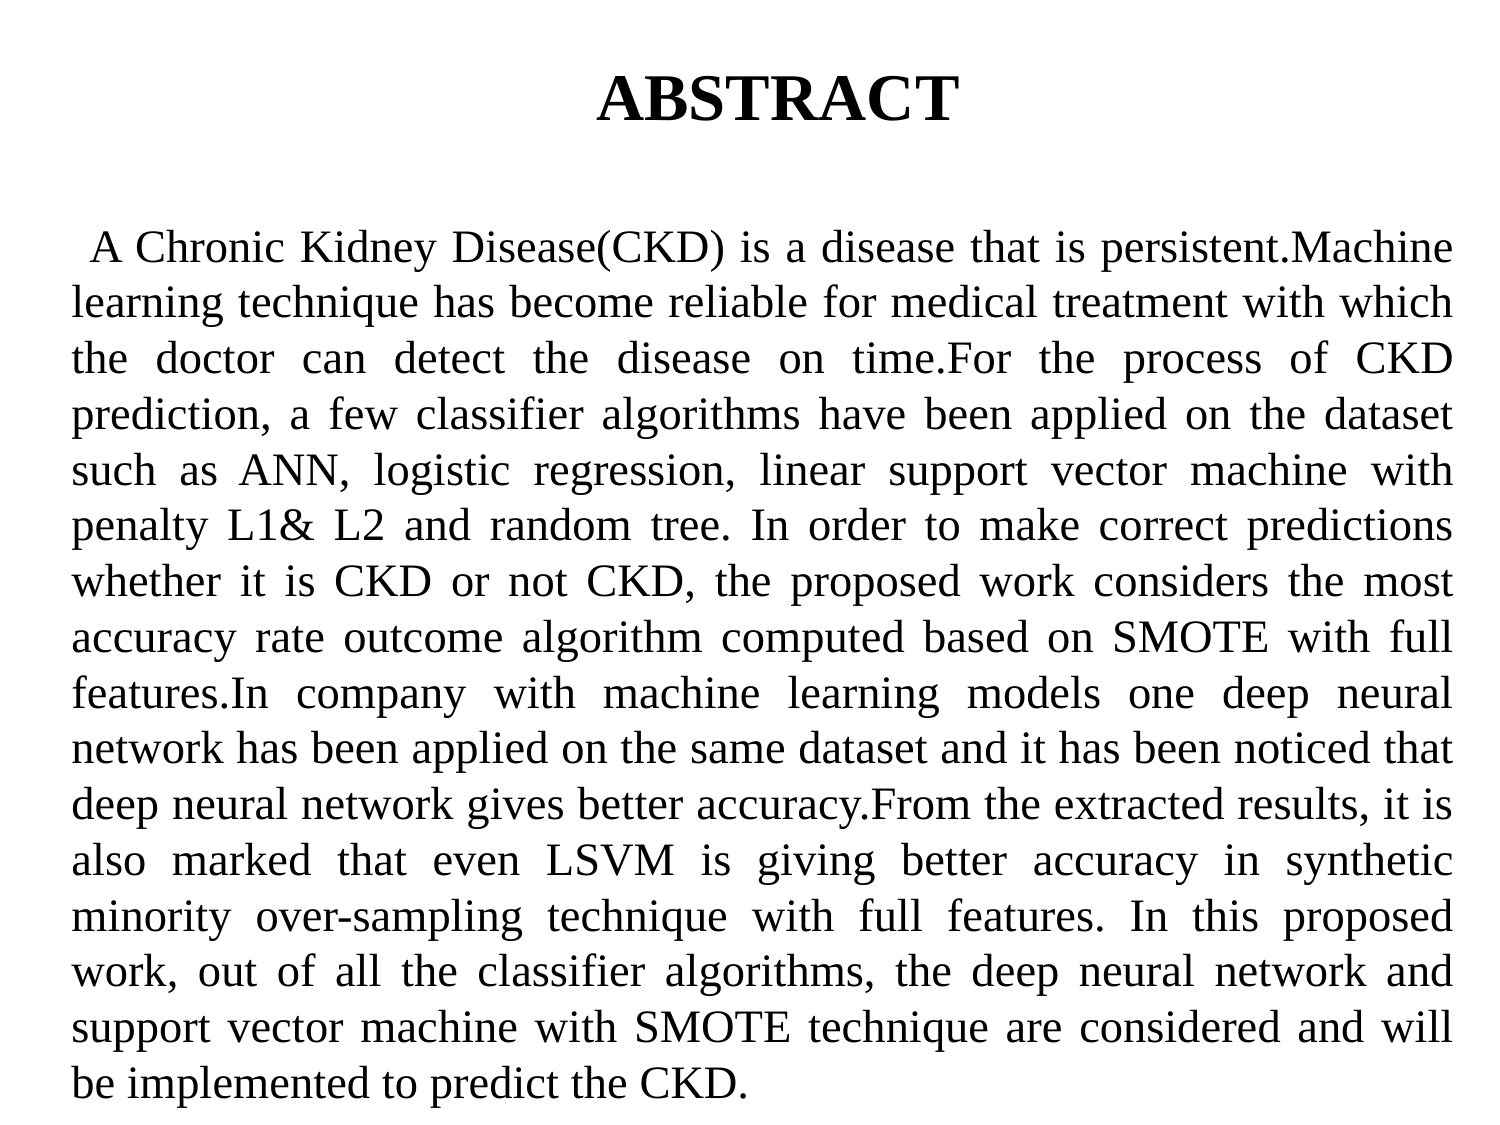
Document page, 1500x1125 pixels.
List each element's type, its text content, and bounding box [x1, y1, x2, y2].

title ABSTRACT [147, 30, 1390, 149]
list A Chronic Kidney Disease(CKD) is a disease that is persistent.Machine learning technique has become reliable for medical treatment with which the doctor can detect the disease on time.For the process of CKD prediction, a few classifier algorithms have been applied on the dataset such as ANN, logistic regression, linear support vector machine with penalty L1& L2 and random tree. In order to make correct predictions whether it is CKD or not CKD, the proposed work considers the most accuracy rate outcome algorithm computed based on SMOTE with full features.In company with machine learning models one deep neural network has been applied on the same dataset and it has been noticed that deep neural network gives better accuracy.From the extracted results, it is also marked that even LSVM is giving better accuracy in synthetic minority over-sampling technique with full features. In this proposed work, out of all the classifier algorithms, the deep neural network and support vector machine with SMOTE technique are considered and will be implemented to predict the CKD. [0, 208, 1471, 1125]
